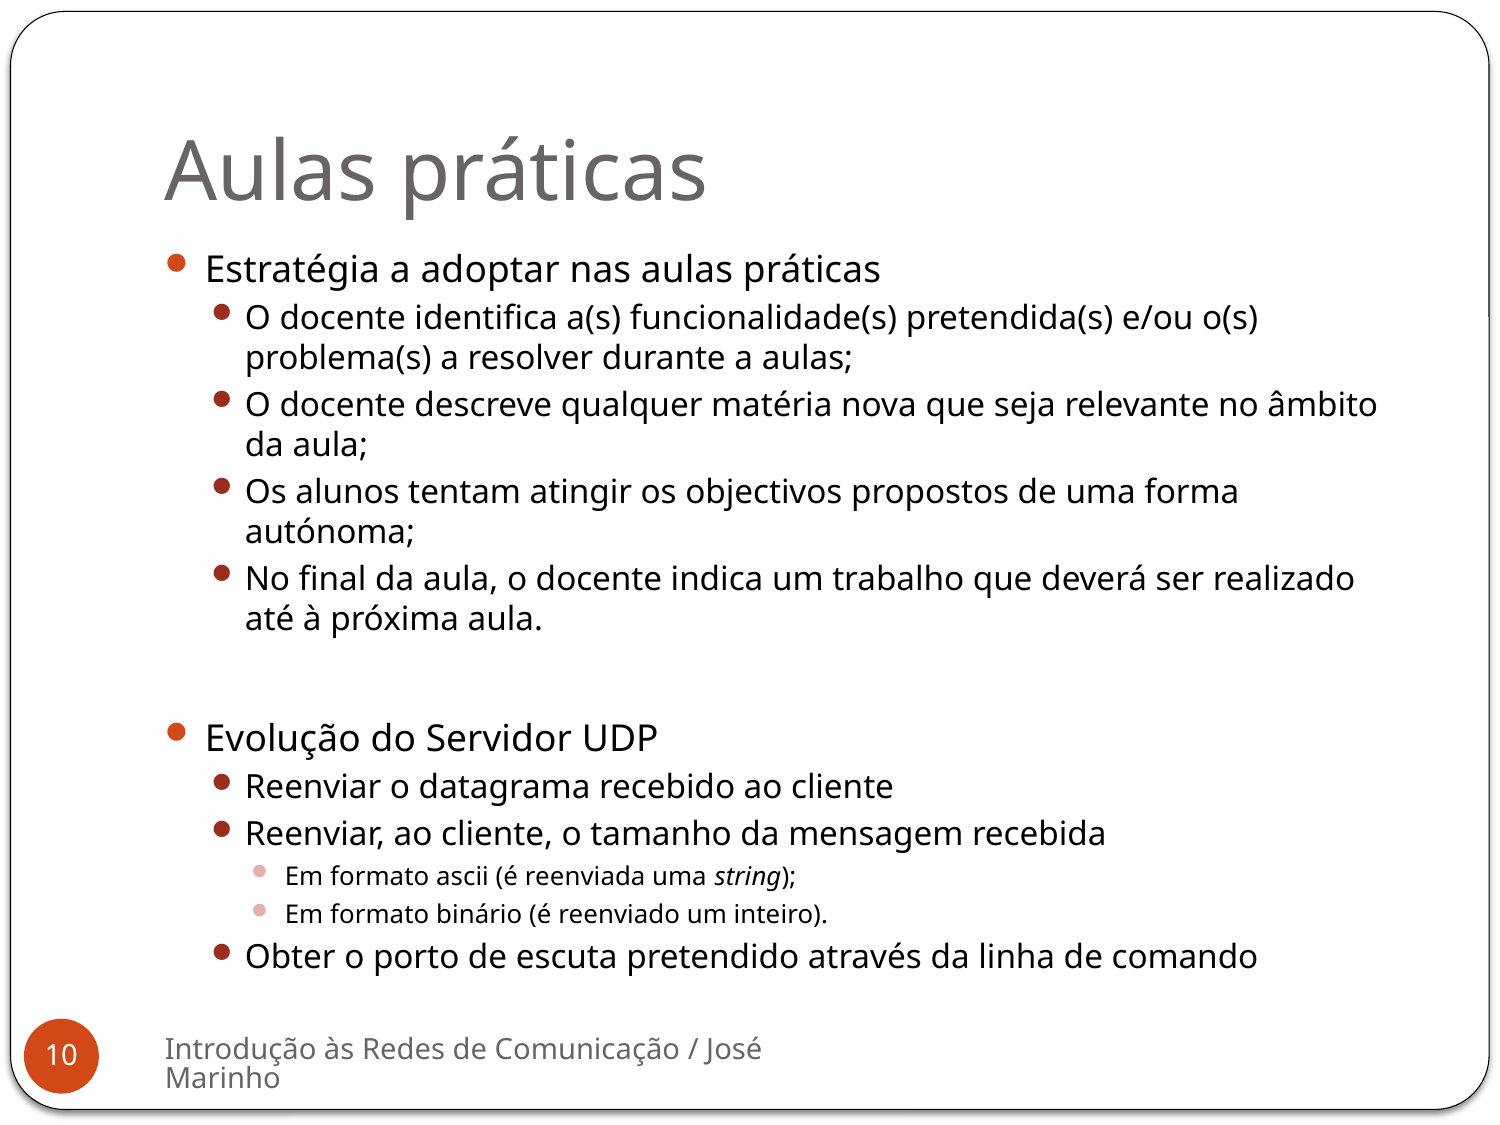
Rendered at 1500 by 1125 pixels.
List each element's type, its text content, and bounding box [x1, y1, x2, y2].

footer Introdução às Redes de Comunicação / José Marinho [150, 1012, 800, 1088]
list Estratégia a adoptar nas aulas práticas O docente identifica a(s) funcionalidade(s) pretendida(s) e/ou o(s) problema(s) a resolver durante a aulas; O docente descreve qualquer matéria nova que seja relevante no âmbito da aula; Os alunos tentam atingir os objectivos propostos de uma forma autónoma; No final da aula, o docente indica um trabalho que deverá ser realizado até à próxima aula. Evolução do Servidor UDP Reenviar o datagrama recebido ao cliente Reenviar, ao cliente, o tamanho da mensagem recebida Em formato ascii (é reenviada uma string); Em formato binário (é reenviado um inteiro). Obter o porto de escuta pretendido através da linha de comando [150, 237, 1425, 988]
title Aulas práticas [150, 45, 1425, 233]
slide_number 10 [23, 1018, 99, 1094]
